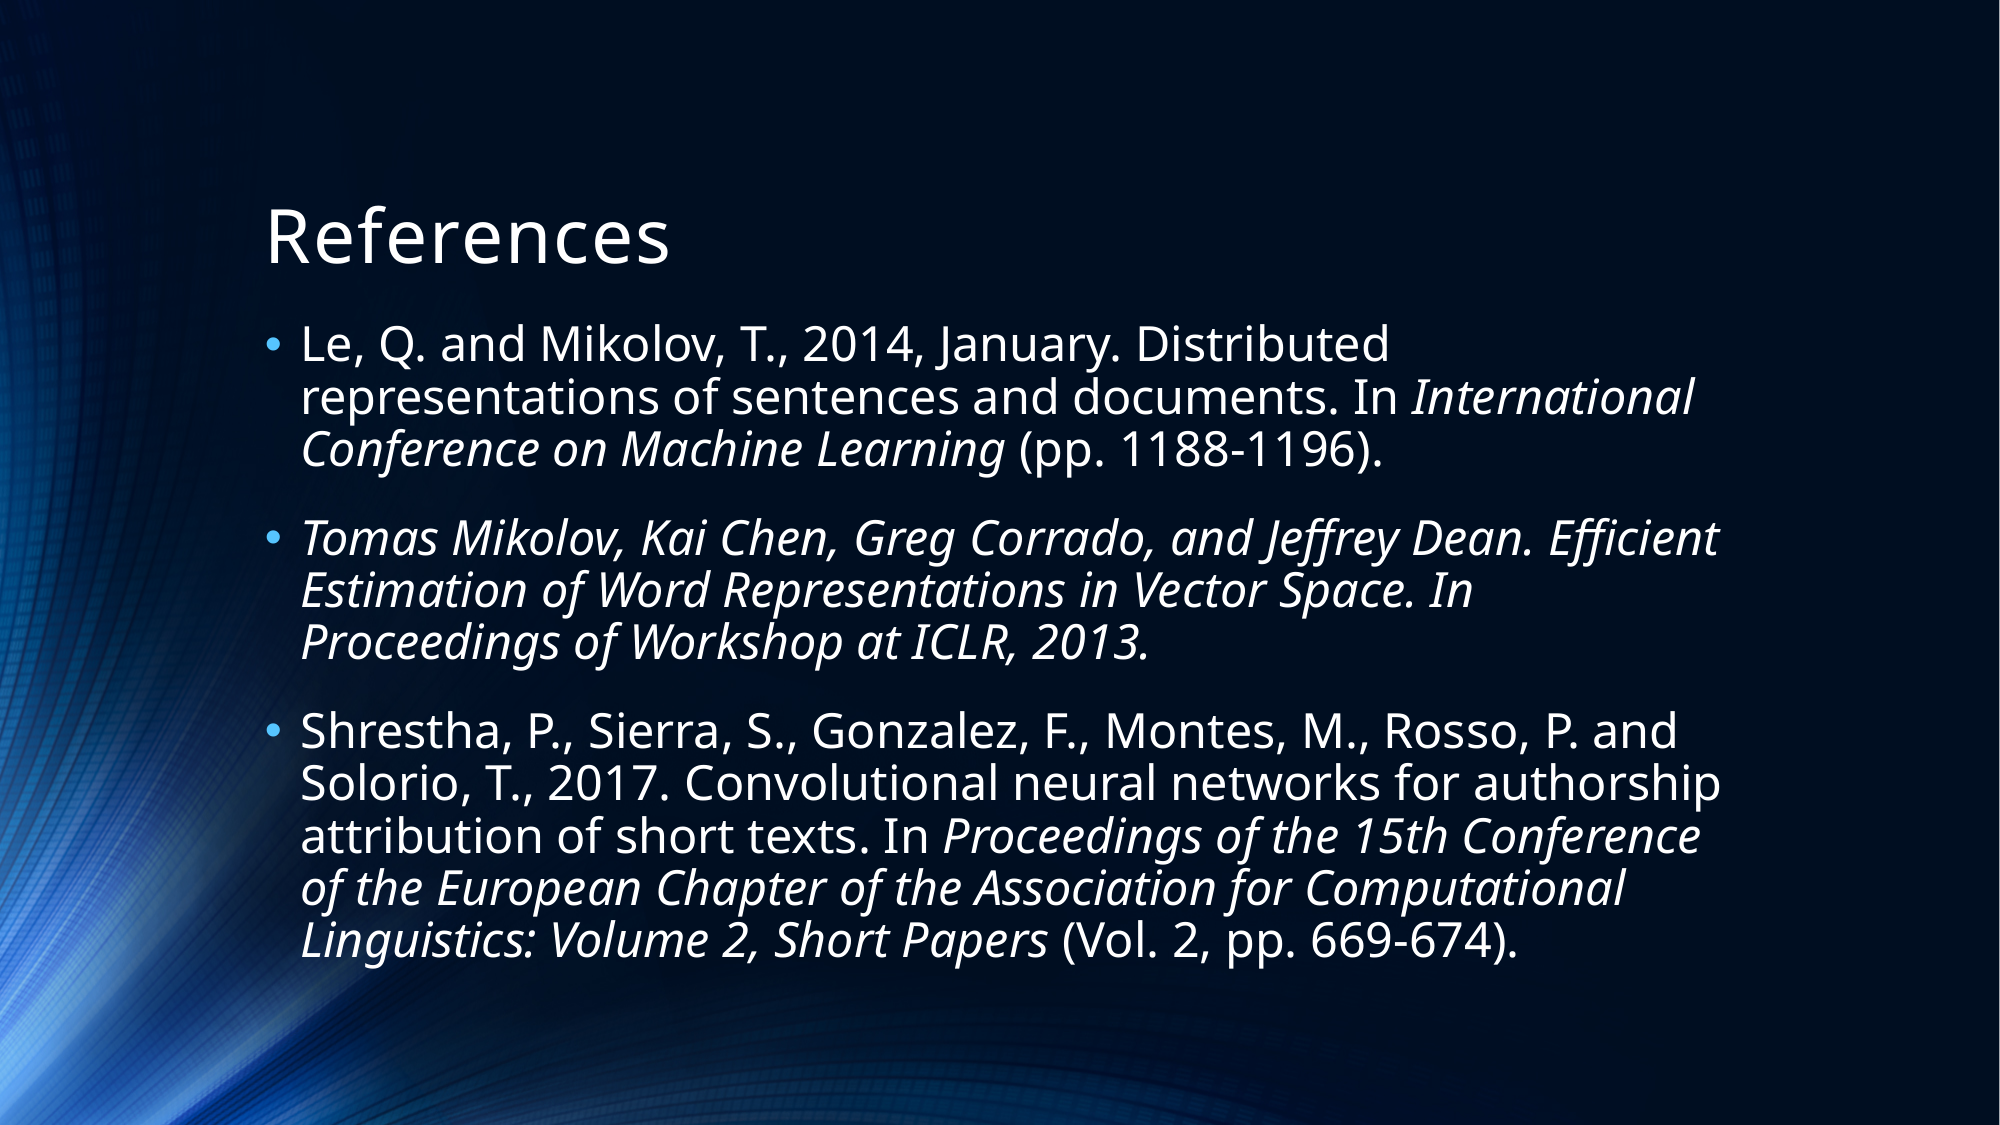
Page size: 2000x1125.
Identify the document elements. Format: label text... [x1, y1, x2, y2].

list Le, Q. and Mikolov, T., 2014, January. Distributed representations of sentences and documents. In International Conference on Machine Learning (pp. 1188-1196). Tomas Mikolov, Kai Chen, Greg Corrado, and Jeffrey Dean. Efficient Estimation of Word Representations in Vector Space. In Proceedings of Workshop at ICLR, 2013. Shrestha, P., Sierra, S., Gonzalez, F., Montes, M., Rosso, P. and Solorio, T., 2017. Convolutional neural networks for authorship attribution of short texts. In Proceedings of the 15th Conference of the European Chapter of the Association for Computational Linguistics: Volume 2, Short Papers (Vol. 2, pp. 669-674). [249, 312, 1749, 988]
title References [249, 62, 1750, 288]
picture [0, 0, 2000, 1125]
